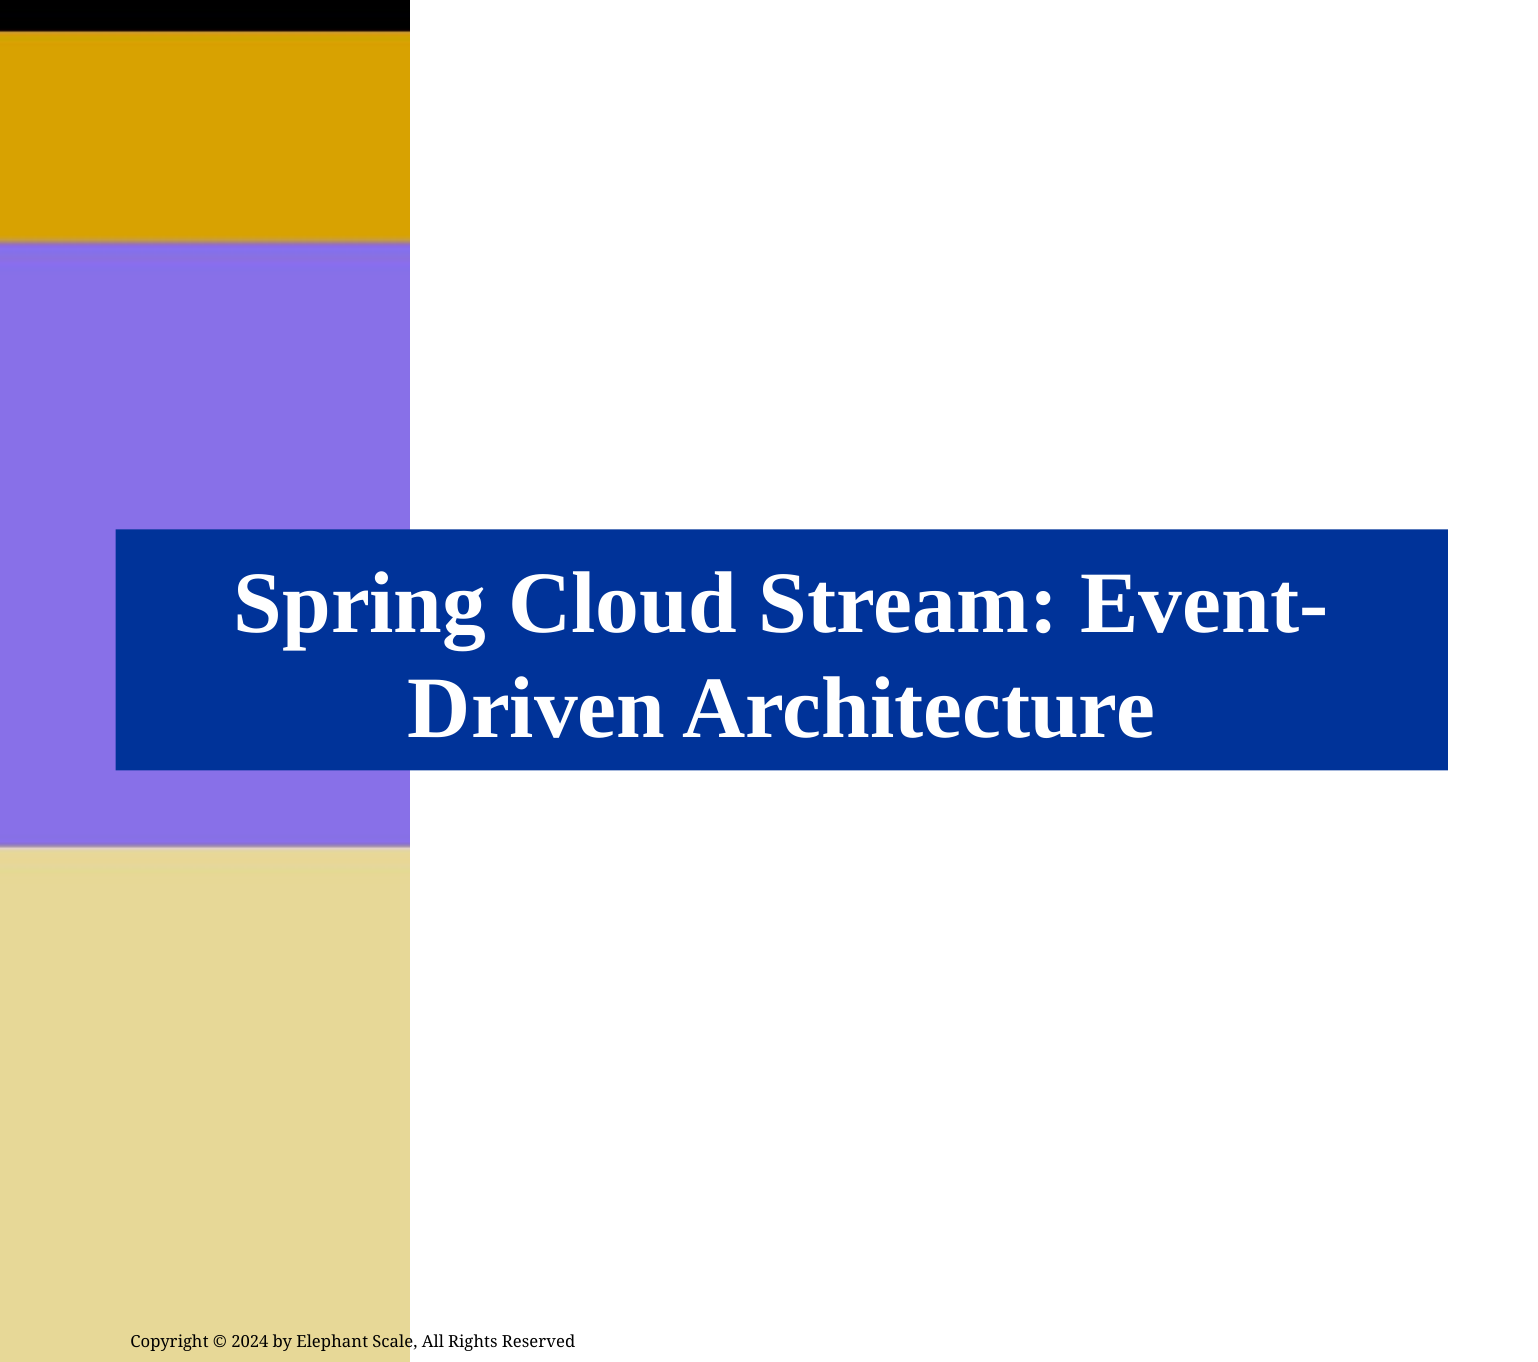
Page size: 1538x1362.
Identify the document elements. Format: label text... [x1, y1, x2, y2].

picture [0, 0, 410, 1362]
title Spring Cloud Stream: Event-Driven Architecture [115, 529, 1448, 771]
text_box Copyright © 2024 by Elephant Scale, All Rights Reserved [115, 1322, 1538, 1358]
